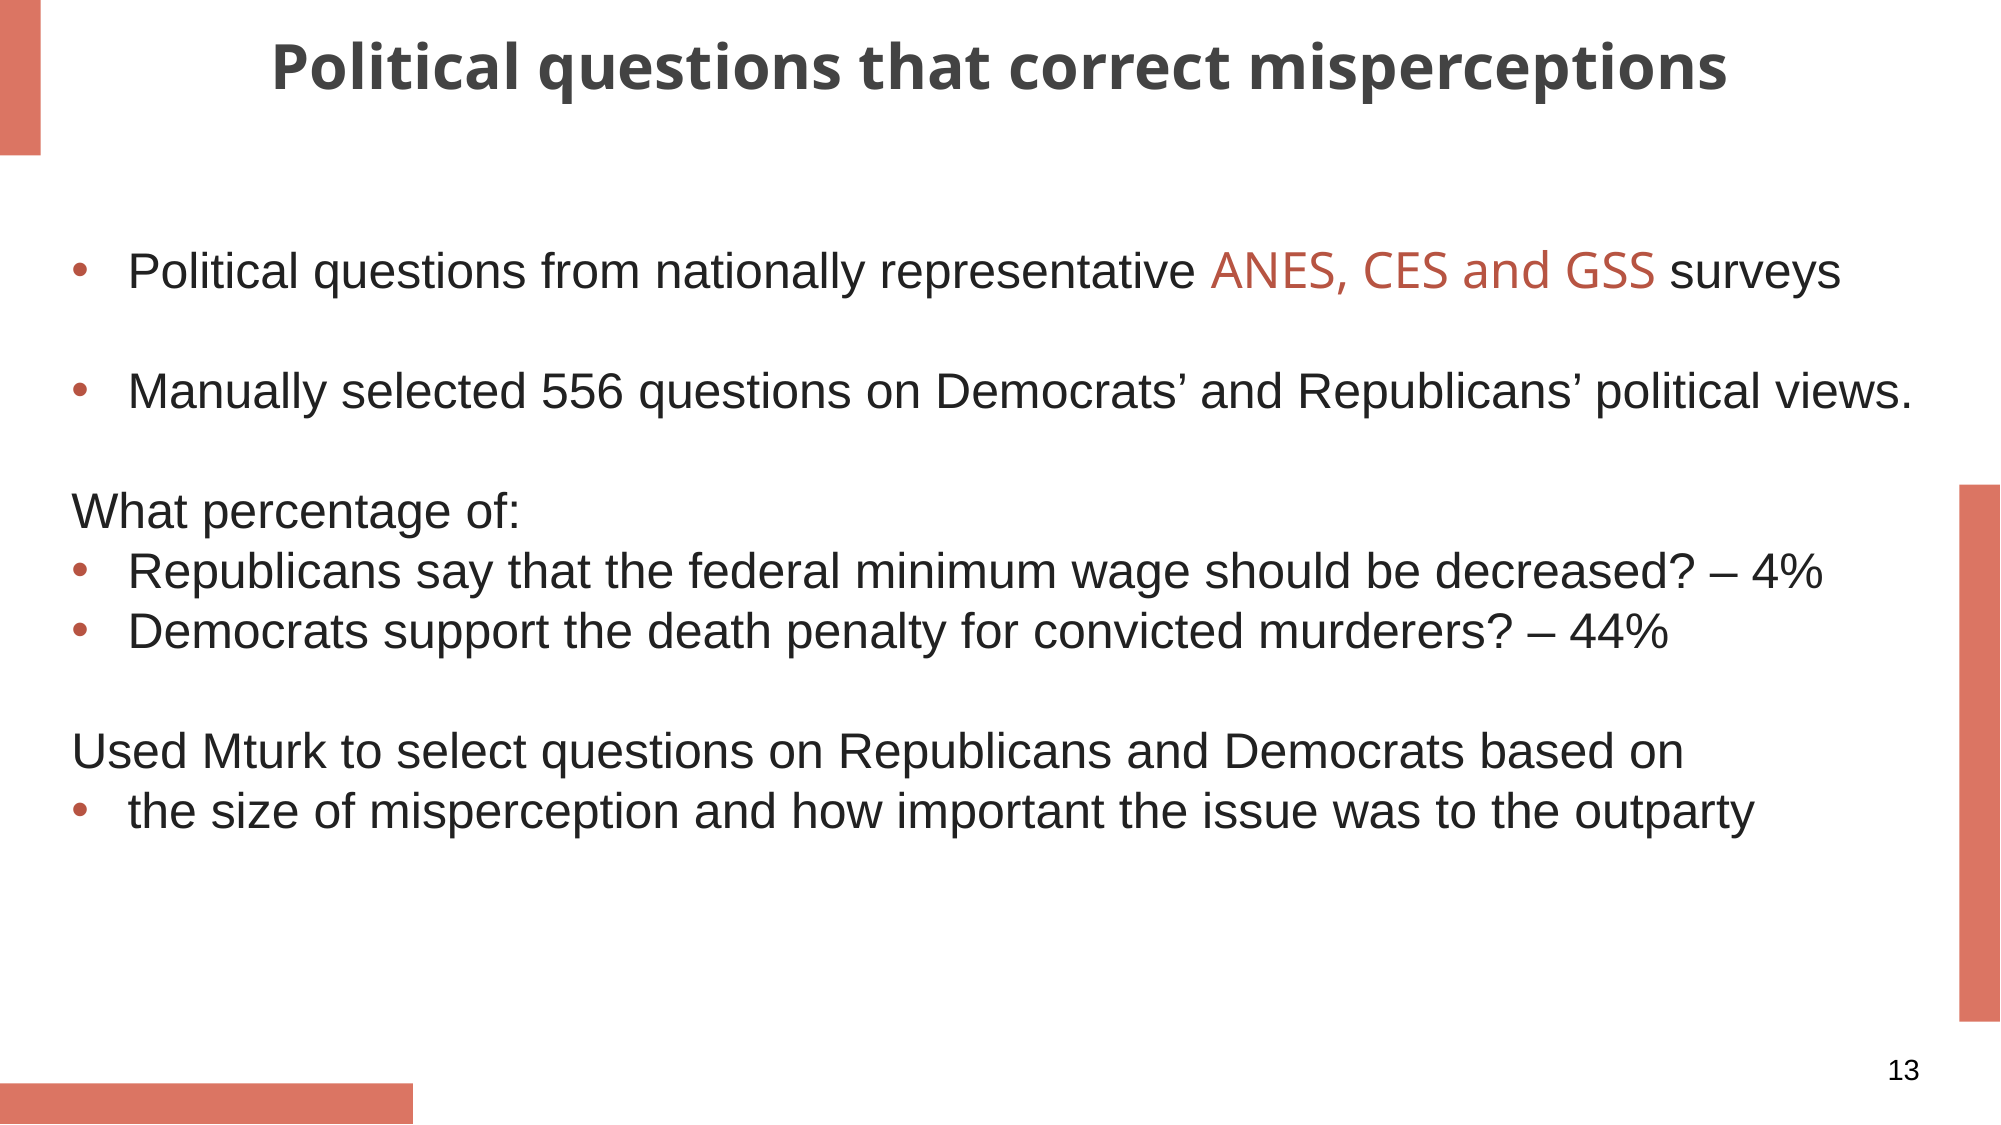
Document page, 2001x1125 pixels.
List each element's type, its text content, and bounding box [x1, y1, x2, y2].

text_box 13 [1872, 1043, 2000, 1094]
text_box Political questions from nationally representative ANES, CES and GSS surveys Manually selected 556 questions on Democrats’ and Republicans’ political views. What percentage of: Republicans say that the federal minimum wage should be decreased? – 4% Democrats support the death penalty for convicted murderers? – 44% Used Mturk to select questions on Republicans and Democrats based on the size of misperception and how important the issue was to the outparty [22, 163, 1956, 1008]
title Political questions that correct misperceptions [0, 2, 2000, 128]
